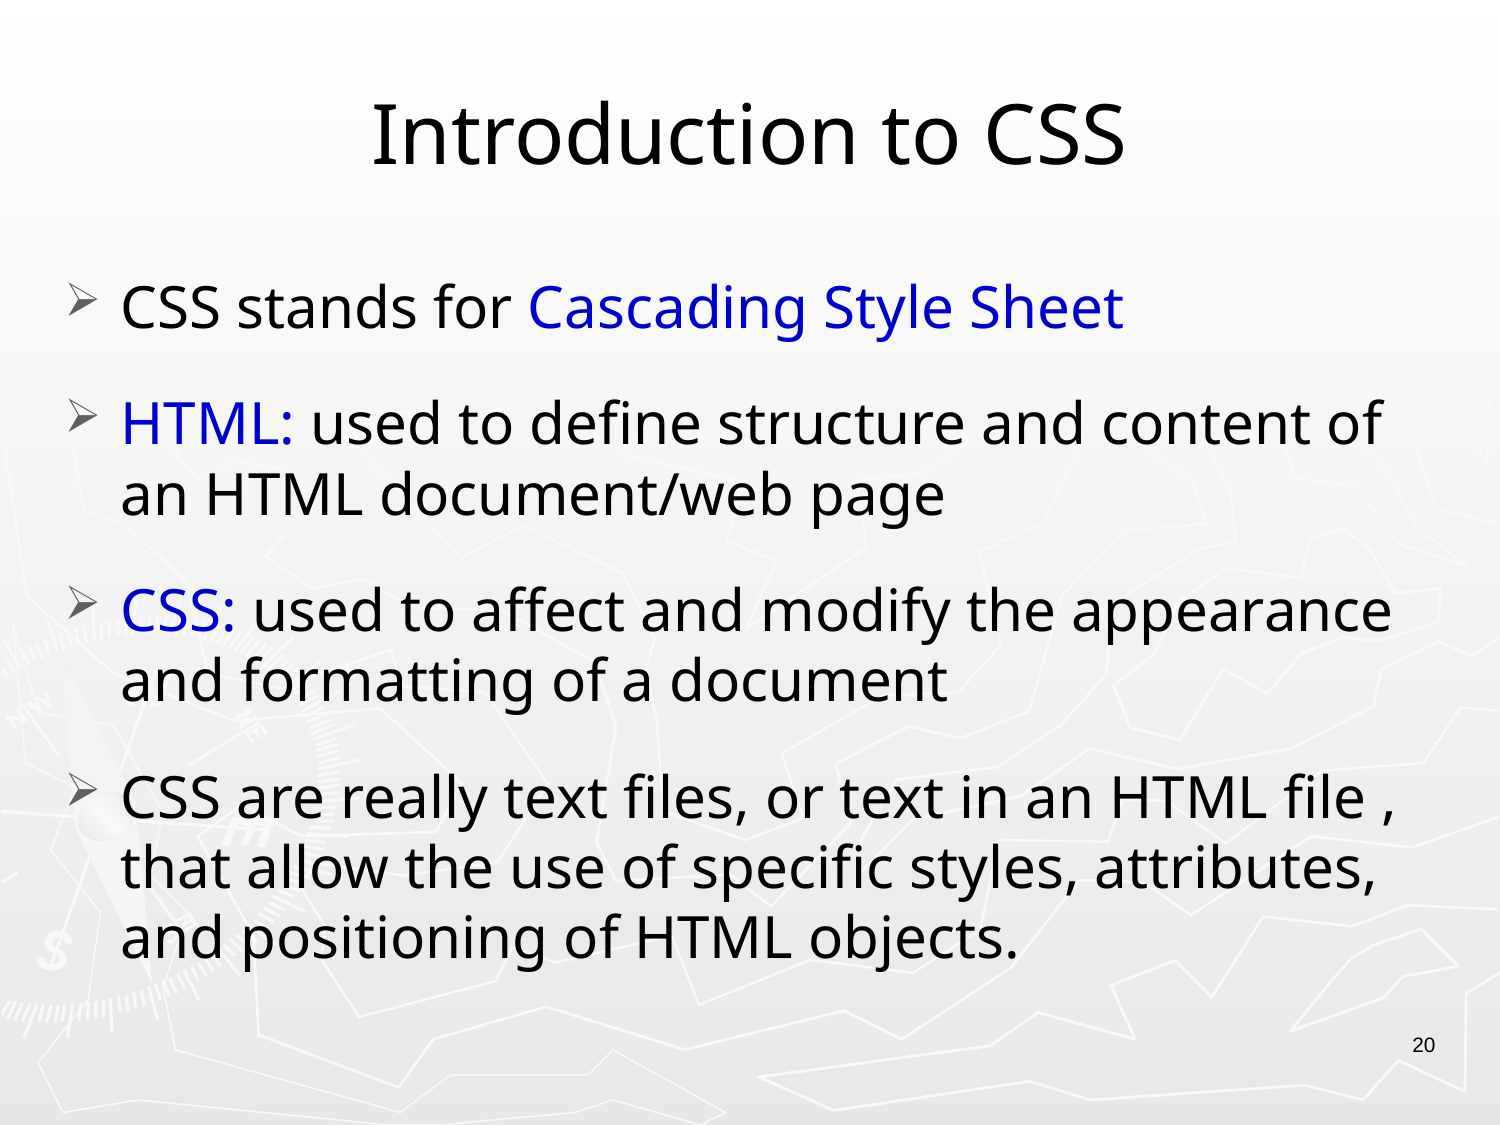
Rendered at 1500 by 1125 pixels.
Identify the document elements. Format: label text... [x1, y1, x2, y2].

list CSS stands for Cascading Style Sheet HTML: used to define structure and content of an HTML document/web page CSS: used to affect and modify the appearance and formatting of a document CSS are really text files, or text in an HTML file , that allow the use of specific styles, attributes, and positioning of HTML objects. [49, 262, 1451, 1001]
slide_number 20 [1074, 1024, 1451, 1103]
title Introduction to CSS [49, 37, 1451, 225]
